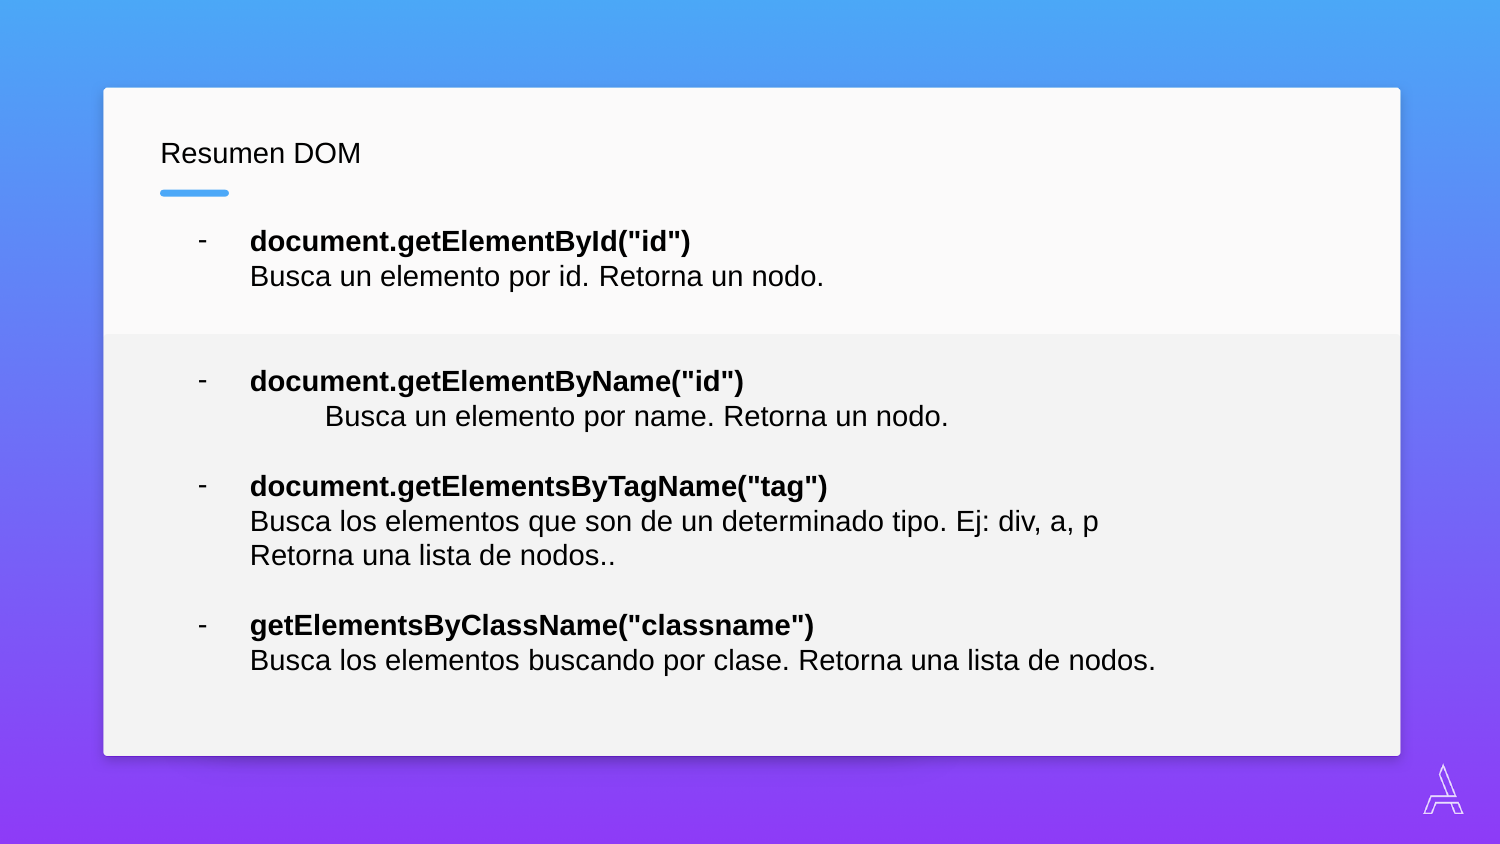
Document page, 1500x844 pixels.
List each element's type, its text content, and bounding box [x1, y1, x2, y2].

picture [0, 0, 1500, 844]
text_box document.getElementById("id") Busca un elemento por id. Retorna un nodo. document.getElementByName("id") Busca un elemento por name. Retorna un nodo. document.getElementsByTagName("tag") Busca los elementos que son de un determinado tipo. Ej: div, a, p Retorna una lista de nodos.. getElementsByClassName("classname") Busca los elementos buscando por clase. Retorna una lista de nodos. [160, 207, 1338, 700]
text_box Resumen DOM [145, 118, 849, 184]
text_box [160, 189, 229, 197]
